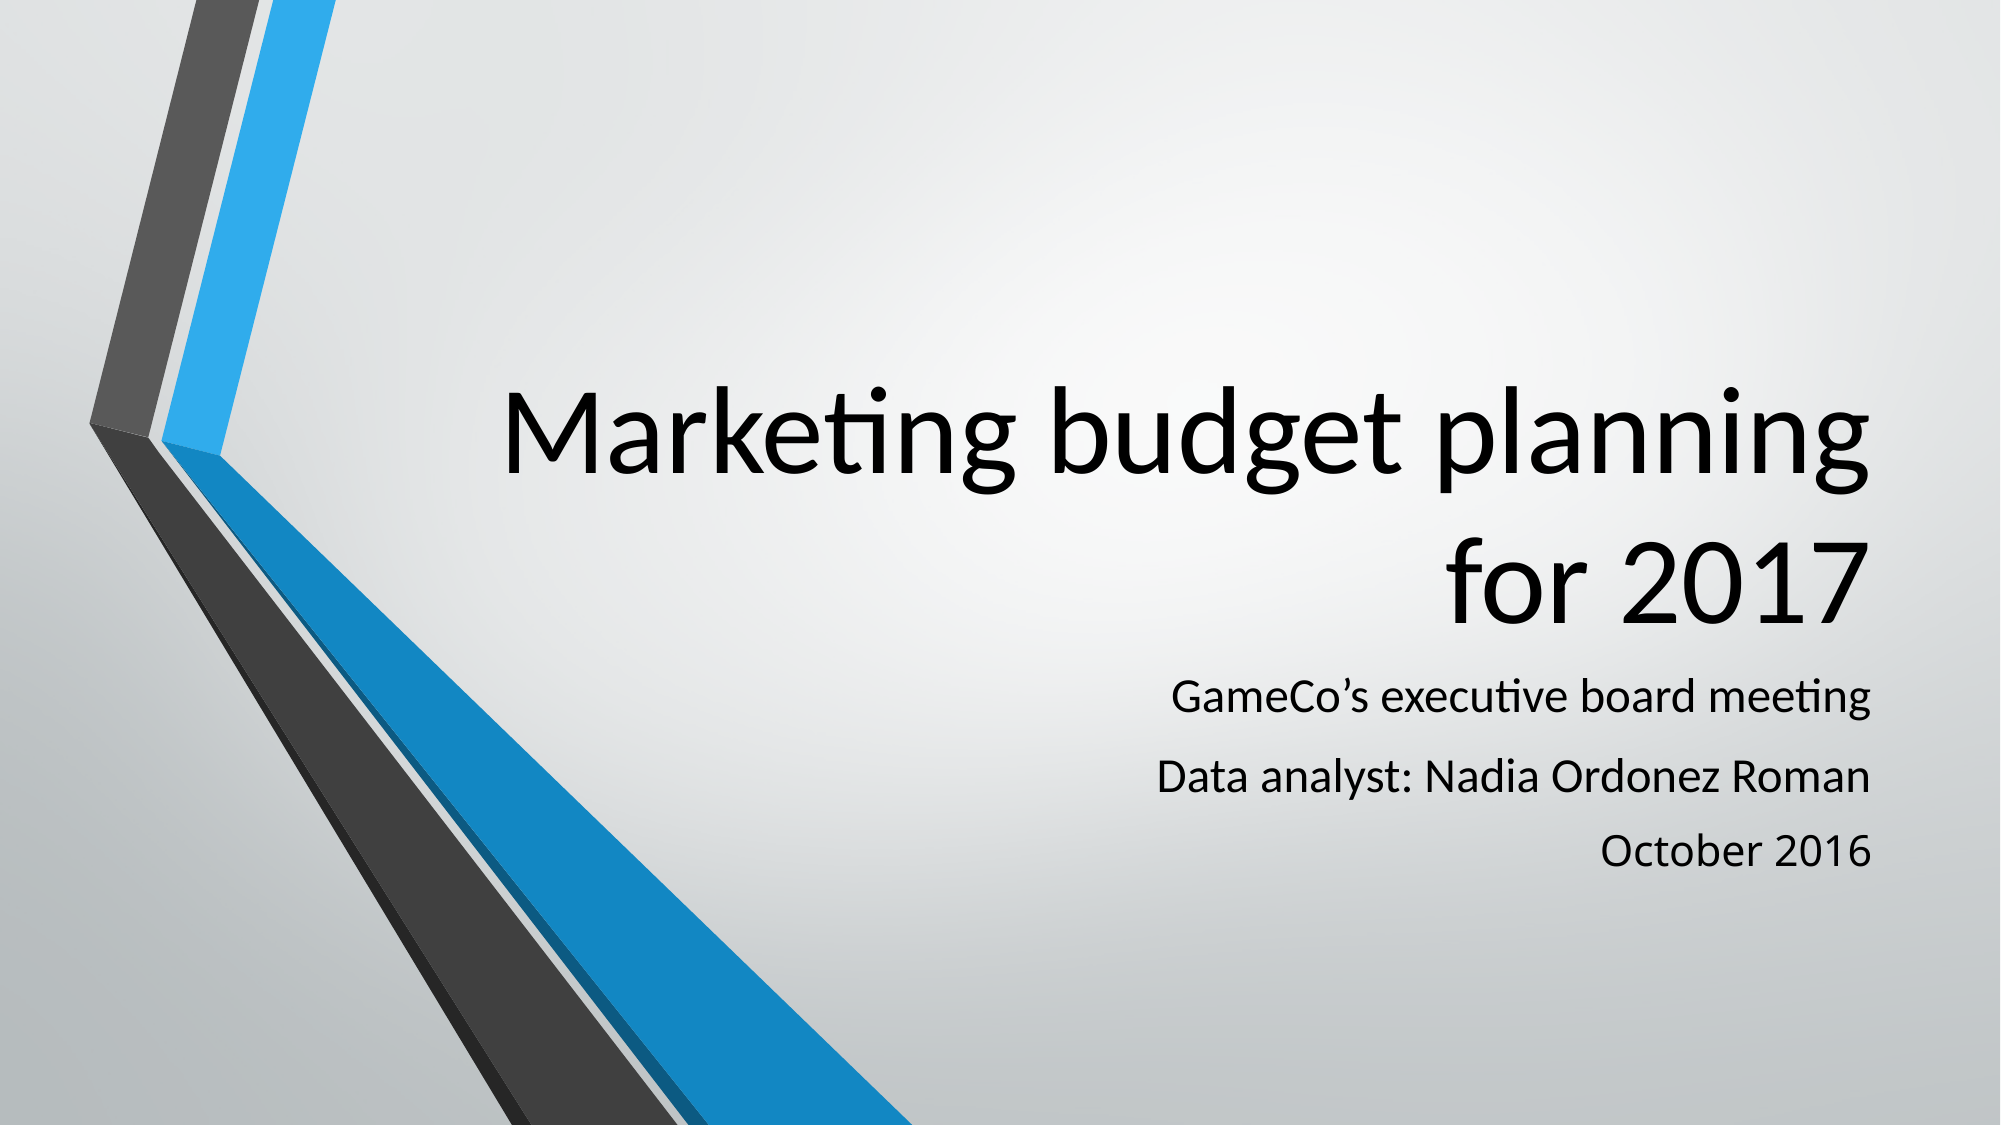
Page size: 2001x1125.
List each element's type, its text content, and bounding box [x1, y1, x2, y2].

subtitle GameCo’s executive board meeting Data analyst: Nadia Ordonez Roman October 2016 [740, 655, 1887, 884]
title Marketing budget planning for 2017 [480, 226, 1887, 656]
